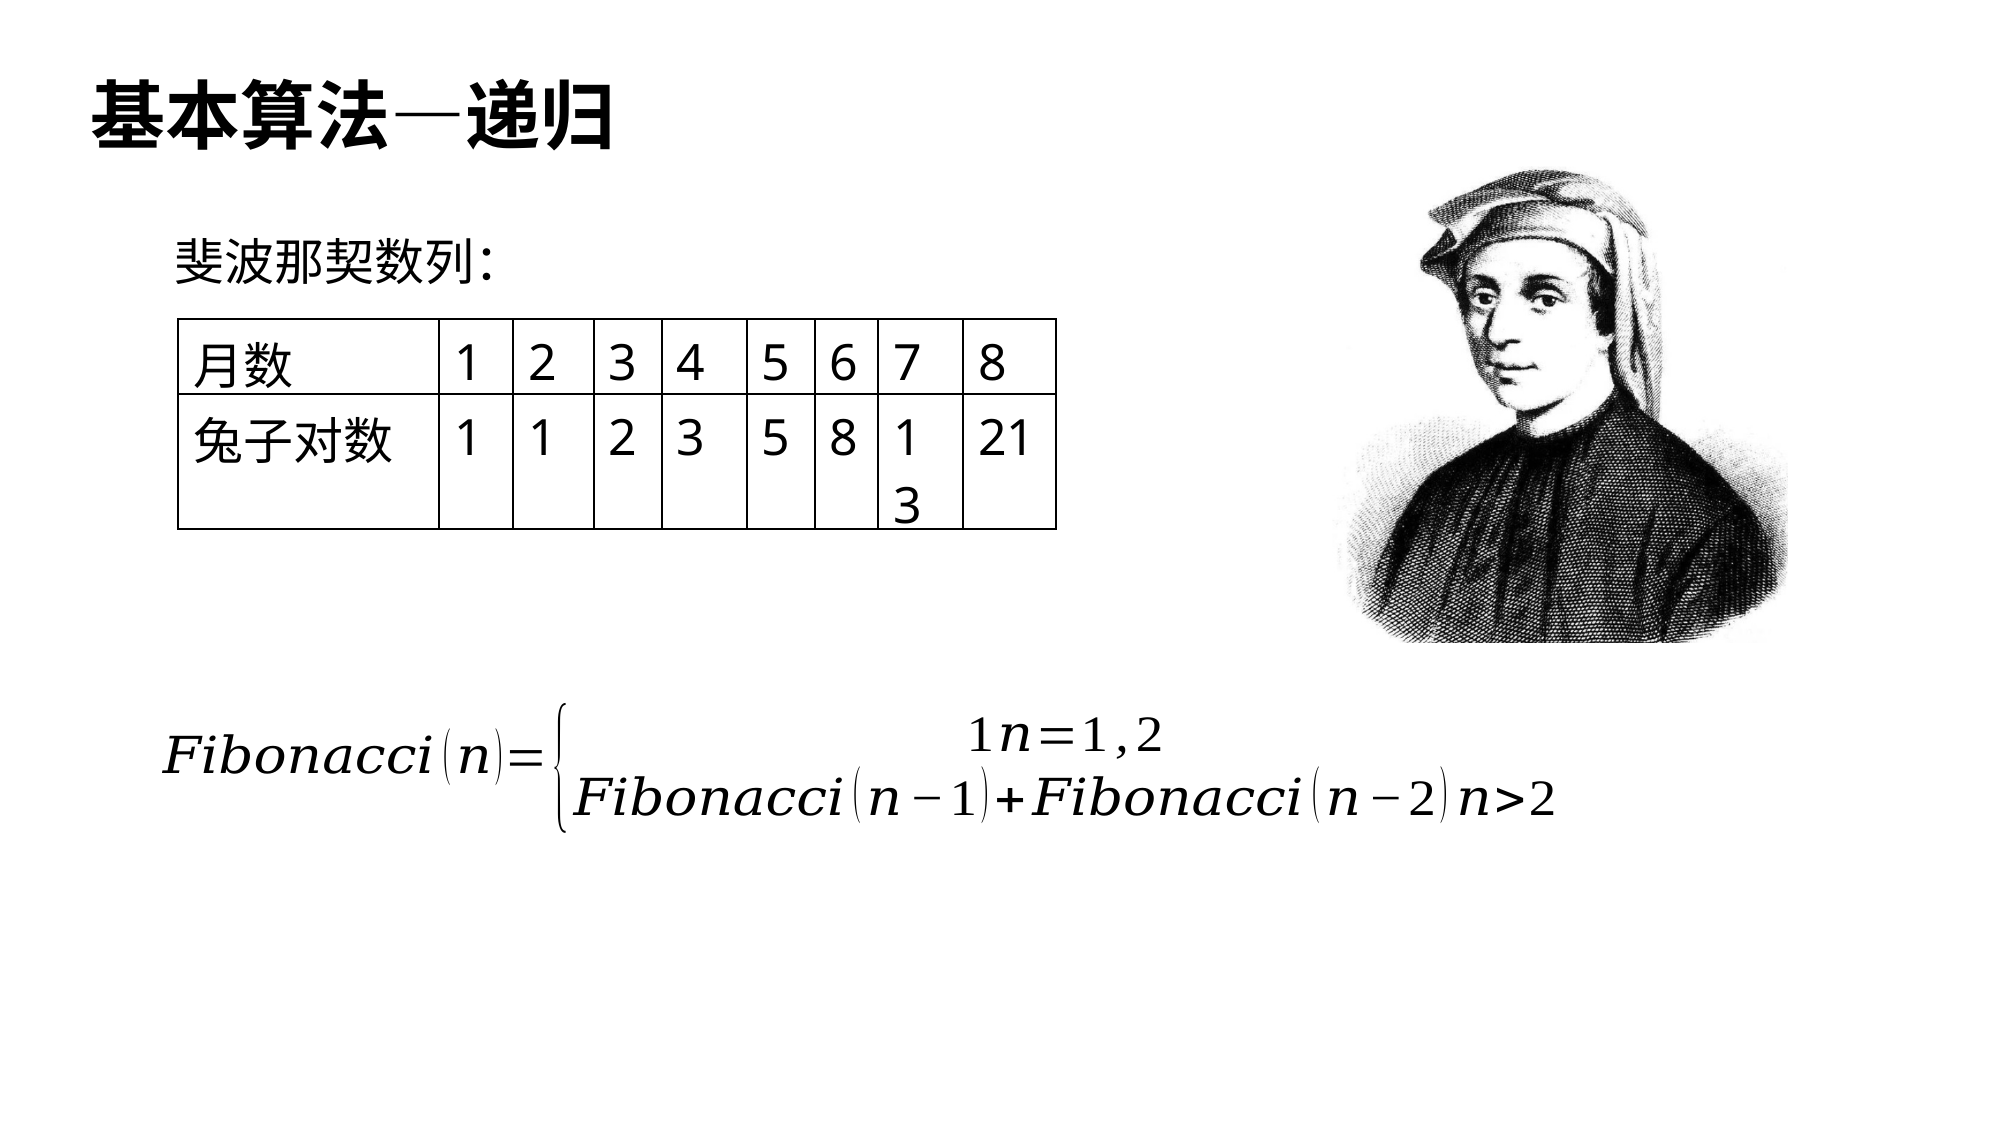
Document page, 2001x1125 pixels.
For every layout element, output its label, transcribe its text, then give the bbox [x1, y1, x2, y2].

picture [1329, 166, 1788, 643]
table_header 4 [663, 320, 746, 393]
table_header 月数 [179, 320, 438, 393]
table_header 5 [748, 320, 814, 393]
table_cell 8 [816, 395, 877, 528]
title 基本算法—递归 [75, 29, 947, 167]
table_header 2 [514, 320, 593, 393]
table_header 3 [595, 320, 661, 393]
table_cell 1 [514, 395, 593, 528]
text_box 斐波那契数列： [159, 193, 1075, 298]
table_header 1 [440, 320, 512, 393]
table_header 8 [964, 320, 1055, 393]
table_header 6 [816, 320, 877, 393]
table_cell 2 [595, 395, 661, 528]
table_cell 13 [879, 395, 962, 528]
table_cell 21 [964, 395, 1055, 528]
table_cell 兔子对数 [179, 395, 438, 528]
table_header 7 [879, 320, 962, 393]
table_cell 5 [748, 395, 814, 528]
table_cell 3 [663, 395, 746, 528]
table_cell 1 [440, 395, 512, 528]
